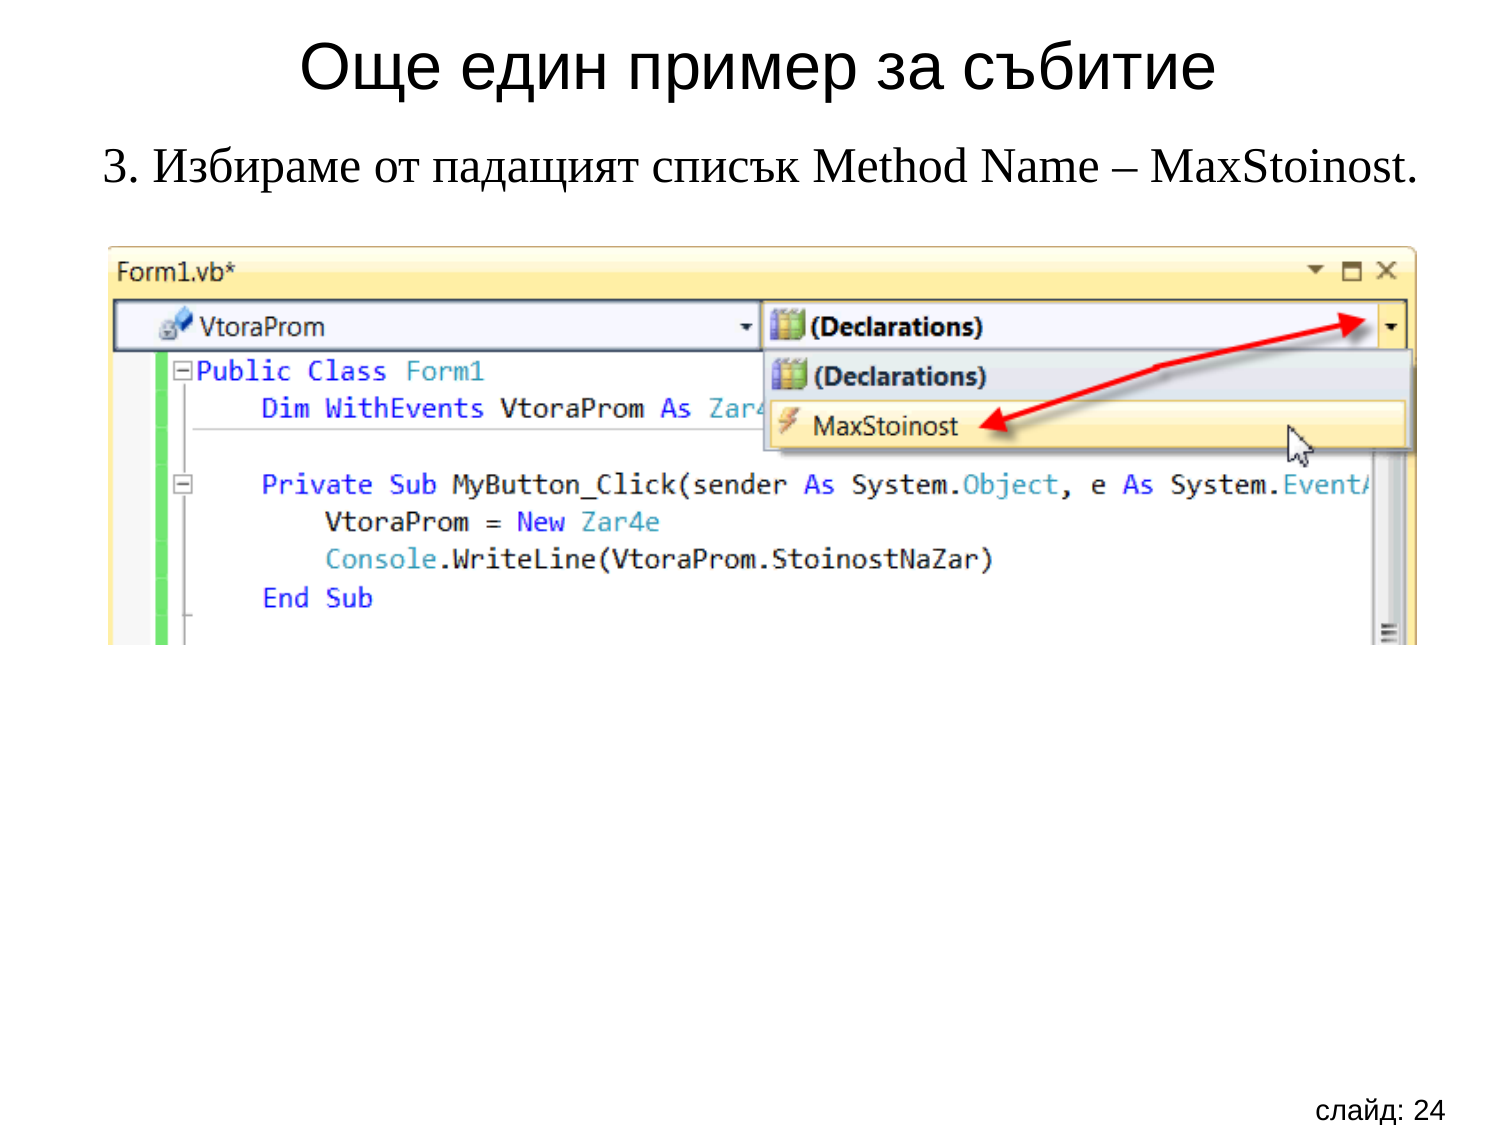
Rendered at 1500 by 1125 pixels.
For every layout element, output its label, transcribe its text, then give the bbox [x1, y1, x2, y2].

text_box Още един пример за събитие [0, 12, 1500, 113]
picture [107, 245, 1417, 645]
text_box 3. Избираме от падащият списък Method Name – MaxStoinost. [87, 124, 1438, 200]
